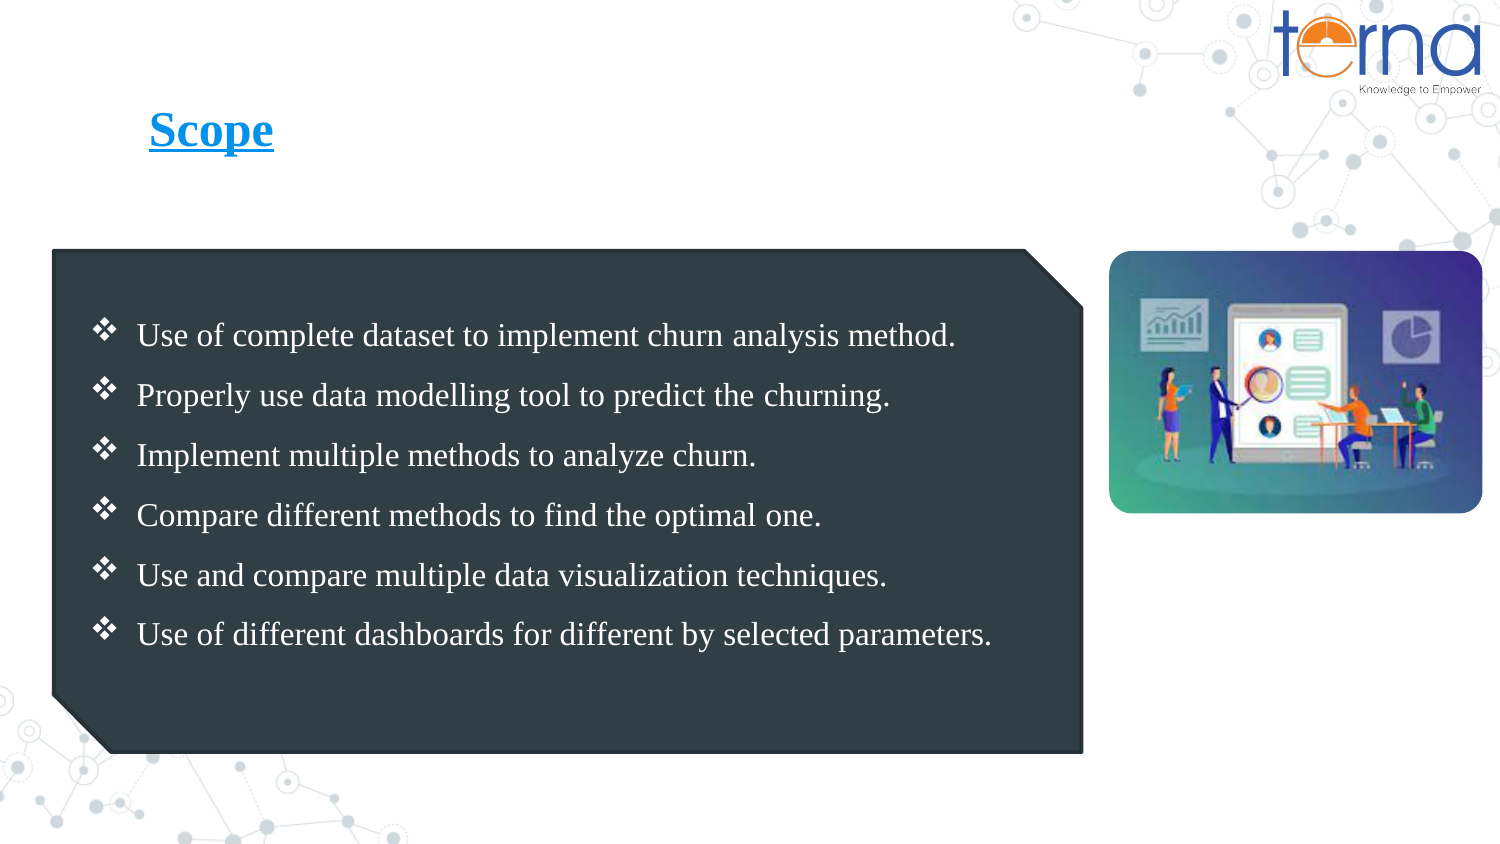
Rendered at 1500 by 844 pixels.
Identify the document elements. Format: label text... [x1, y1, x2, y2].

picture [0, 0, 1500, 844]
text_box Scope [0, 89, 448, 164]
text_box [51, 248, 1084, 754]
text_box Use of complete dataset to implement churn analysis method. Properly use data modelling tool to predict the churning. Implement multiple methods to analyze churn. Compare different methods to find the optimal one. Use and compare multiple data visualization techniques. Use of different dashboards for different by selected parameters. [74, 250, 1103, 660]
